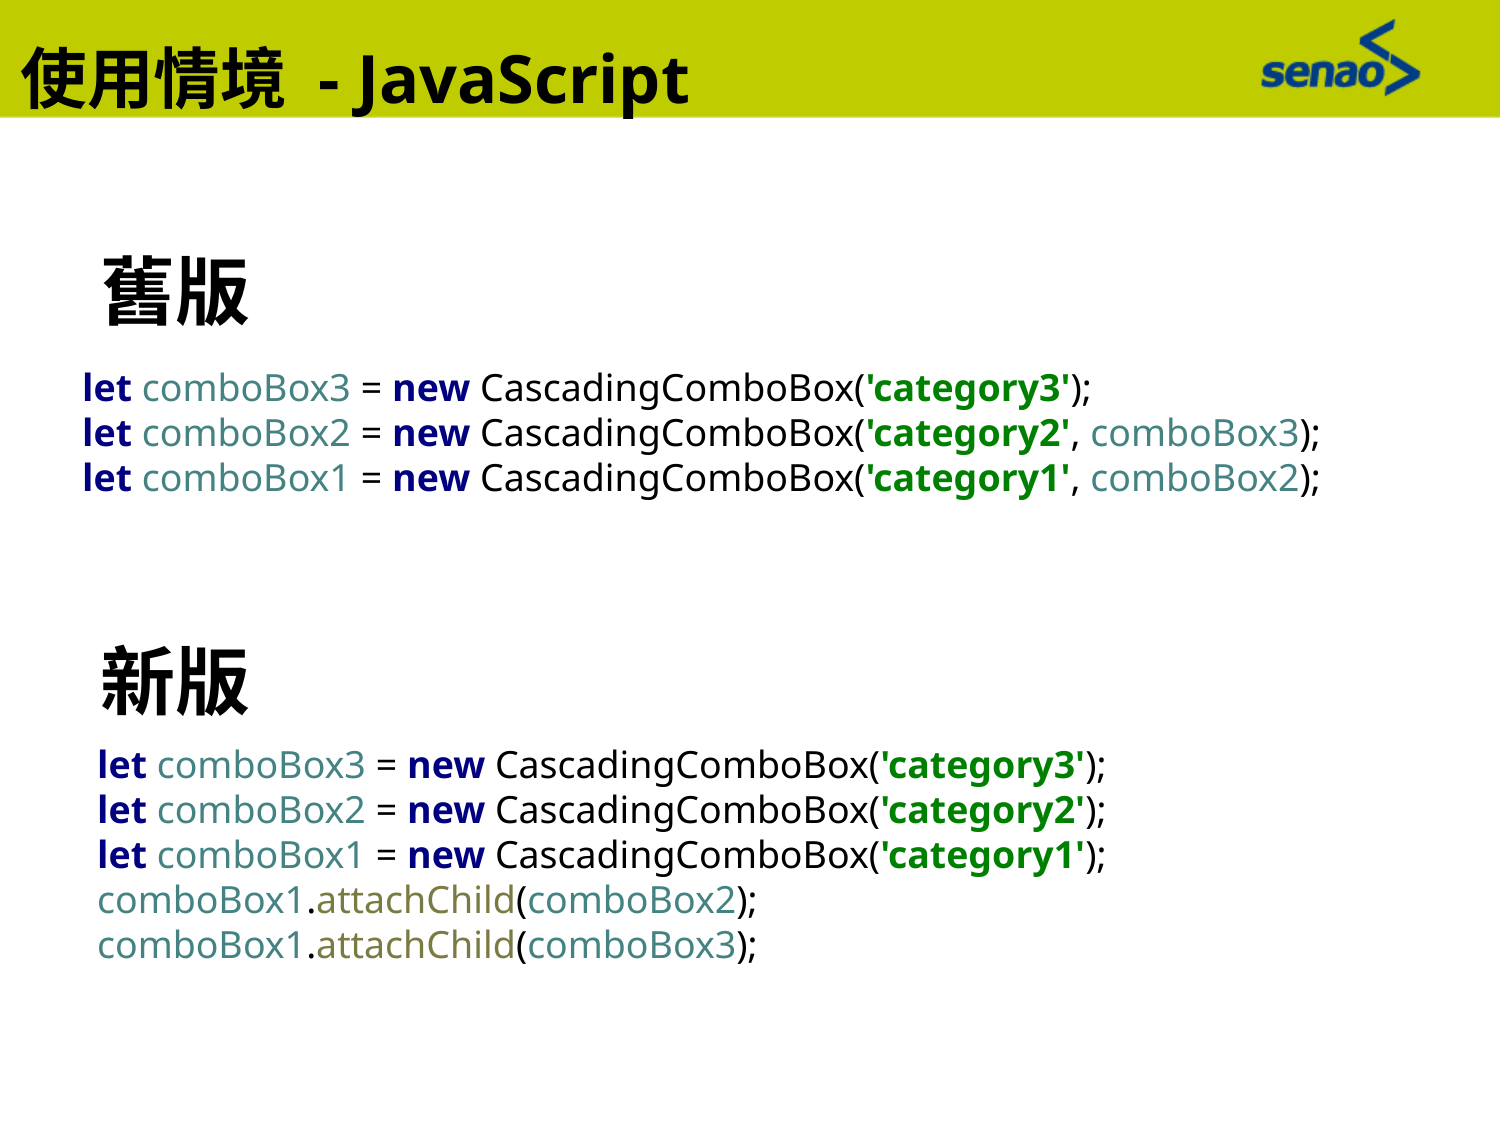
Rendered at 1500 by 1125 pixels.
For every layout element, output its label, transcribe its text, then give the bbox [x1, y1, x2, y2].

picture [0, 0, 1500, 1125]
text_box 舊版 [85, 178, 1414, 356]
text_box 新版 [85, 568, 1414, 733]
text_box let comboBox3 = new CascadingComboBox('category3'); let comboBox2 = new CascadingComboBox('category2'); let comboBox1 = new CascadingComboBox('category1'); comboBox1.attachChild(comboBox2); comboBox1.attachChild(comboBox3); [82, 733, 1482, 974]
text_box 使用情境 - JavaScript [5, 0, 1500, 114]
text_box let comboBox3 = new CascadingComboBox('category3'); let comboBox2 = new CascadingComboBox('category2', comboBox3); let comboBox1 = new CascadingComboBox('category1', comboBox2); [67, 356, 1336, 507]
